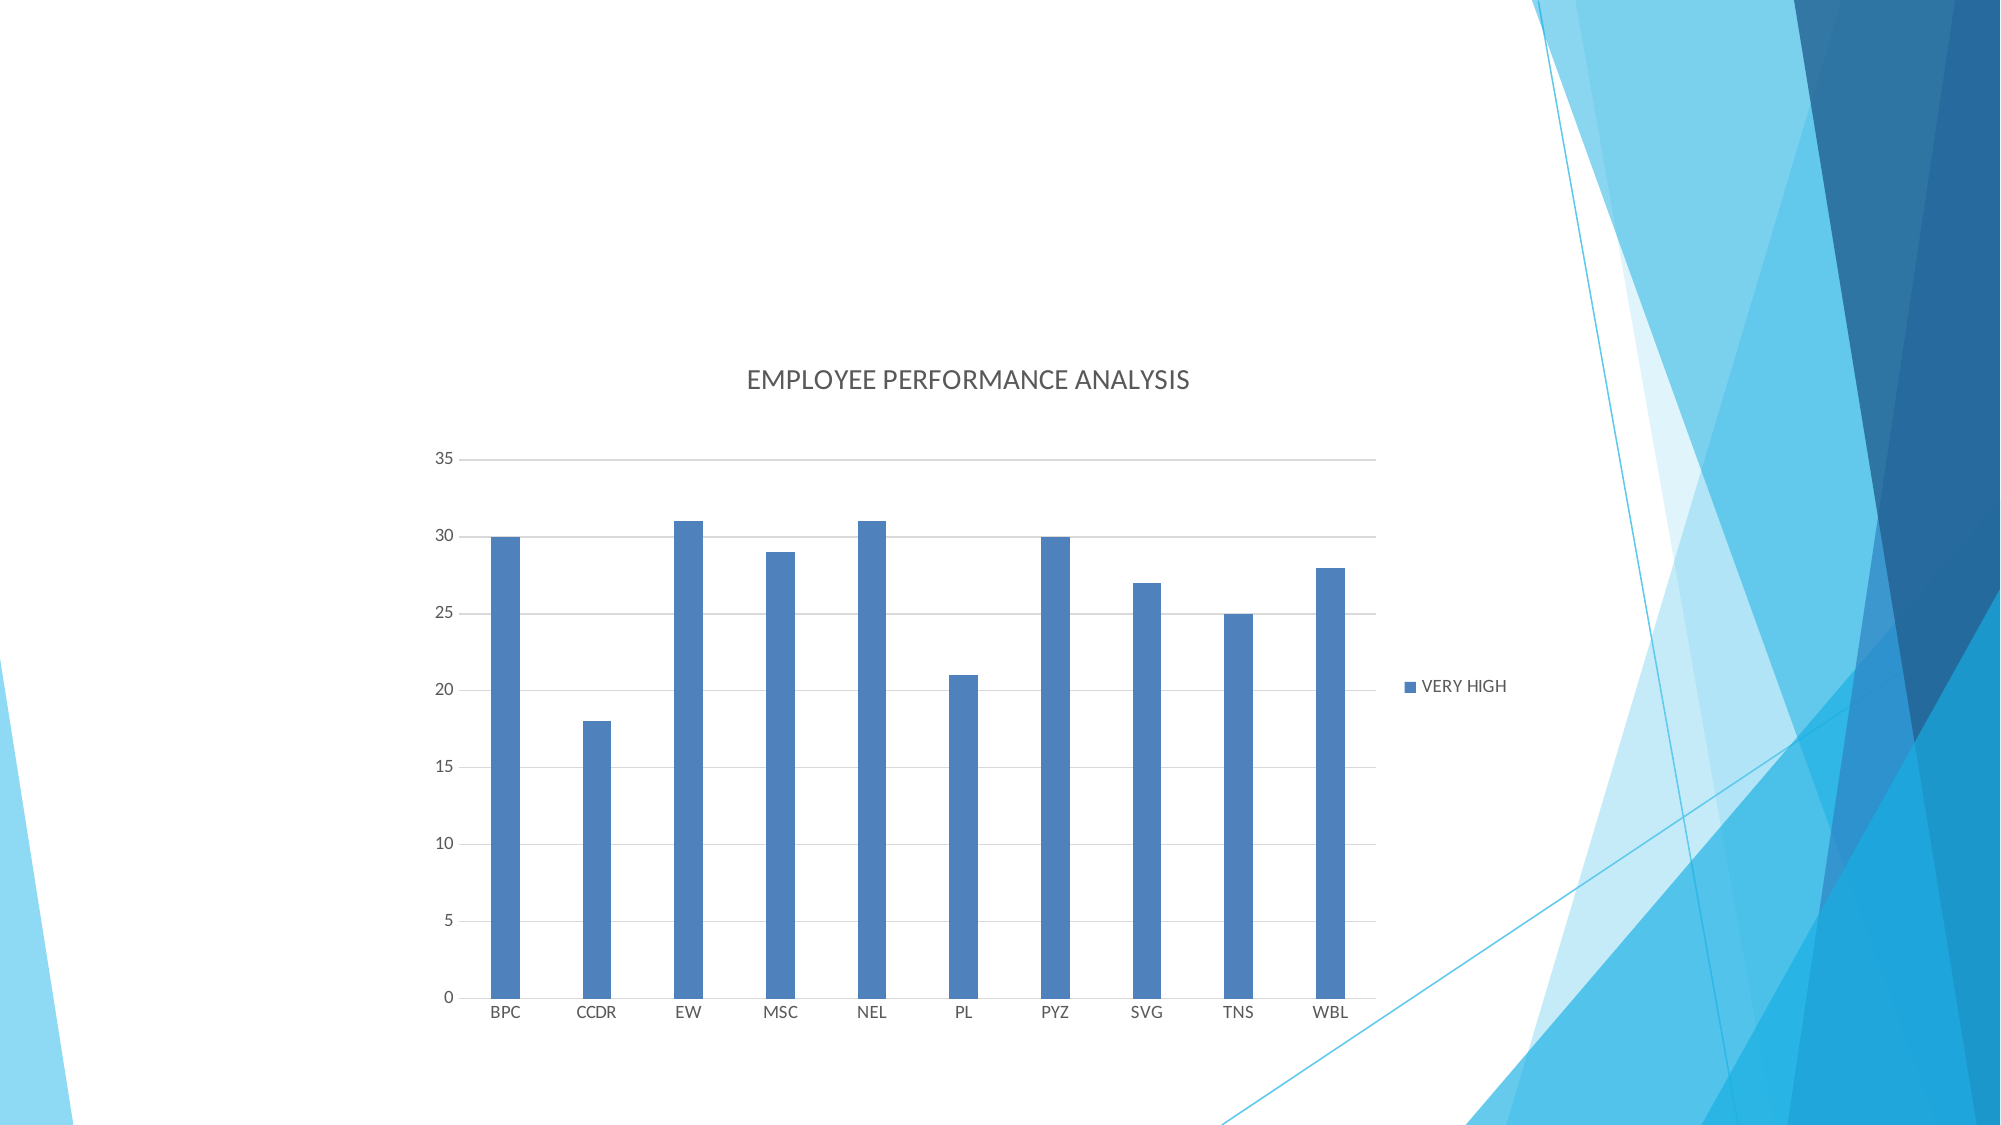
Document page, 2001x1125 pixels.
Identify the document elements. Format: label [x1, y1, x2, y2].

chart [412, 337, 1526, 1038]
